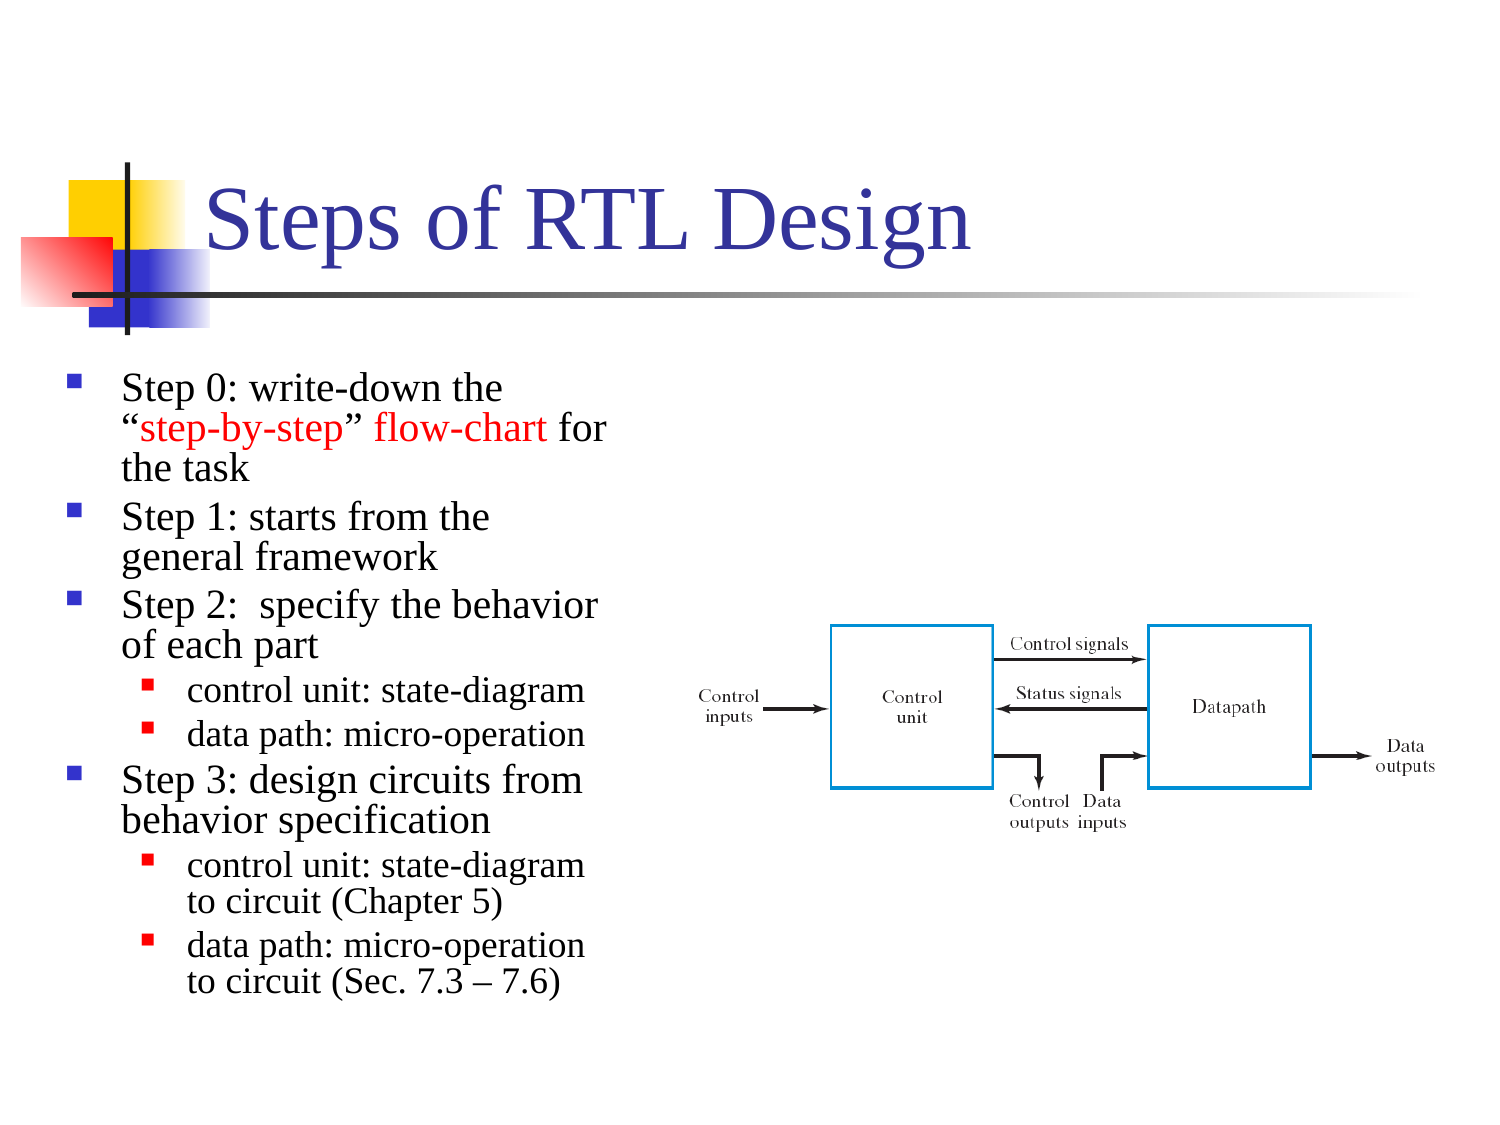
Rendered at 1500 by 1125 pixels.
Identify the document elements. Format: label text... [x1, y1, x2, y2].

list Step 0: write-down the “step-by-step” flow-chart for the task Step 1: starts from the general framework Step 2: specify the behavior of each part control unit: state-diagram data path: micro-operation Step 3: design circuits from behavior specification control unit: state-diagram to circuit (Chapter 5) data path: micro-operation to circuit (Sec. 7.3 – 7.6) [50, 362, 625, 1075]
picture [690, 597, 1454, 840]
title Steps of RTL Design [188, 35, 1468, 275]
